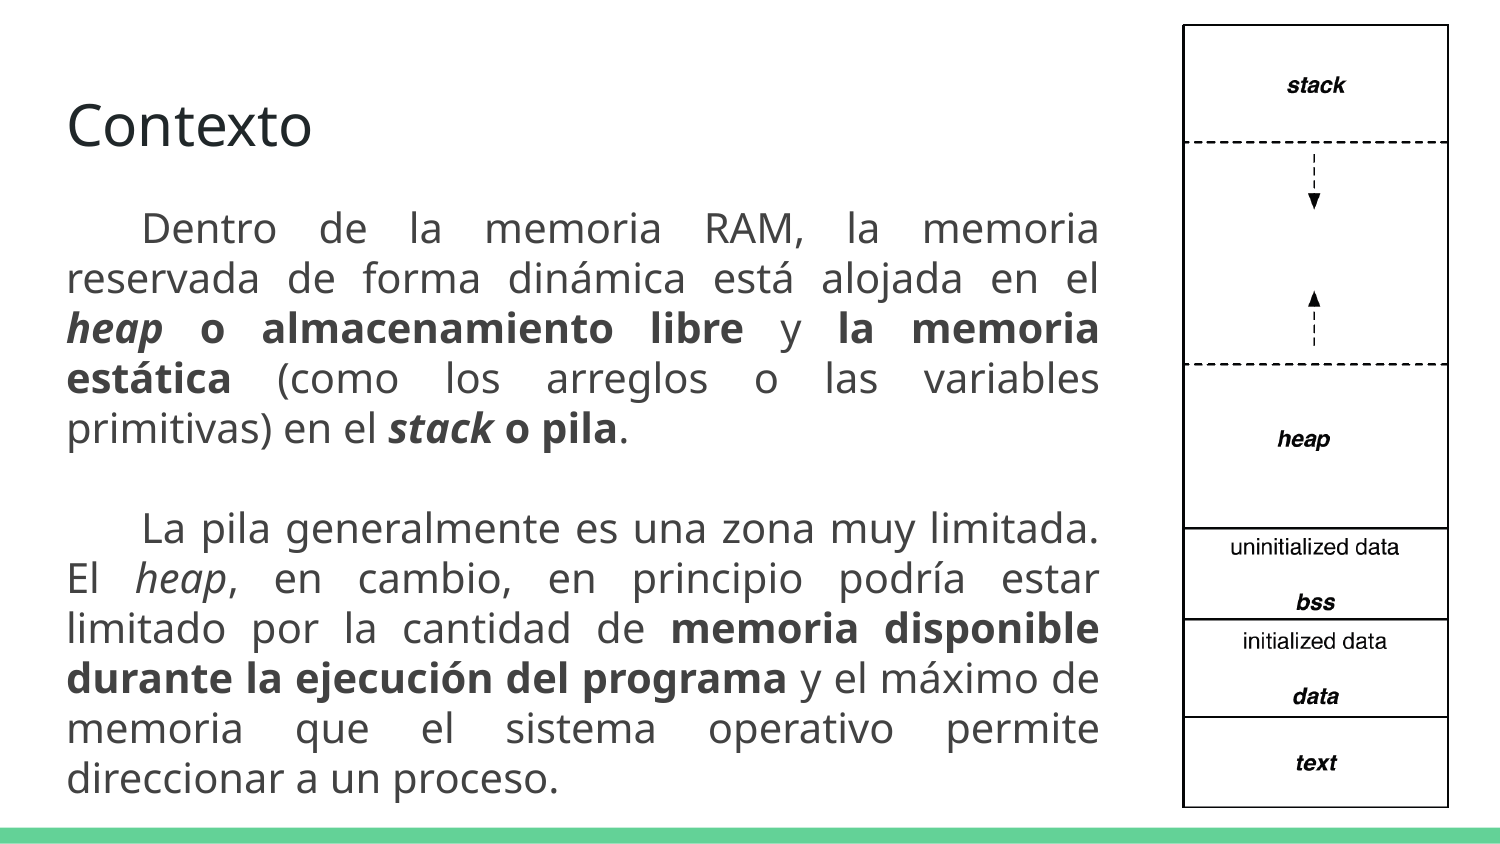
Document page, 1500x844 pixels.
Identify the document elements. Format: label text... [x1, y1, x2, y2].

title Contexto [51, 72, 1176, 167]
picture [1182, 24, 1450, 808]
list Dentro de la memoria RAM, la memoria reservada de forma dinámica está alojada en el heap o almacenamiento libre y la memoria estática (como los arreglos o las variables primitivas) en el stack o pila. La pila generalmente es una zona muy limitada. El heap, en cambio, en principio podría estar limitado por la cantidad de memoria disponible durante la ejecución del programa y el máximo de memoria que el sistema operativo permite direccionar a un proceso. [51, 186, 1116, 719]
